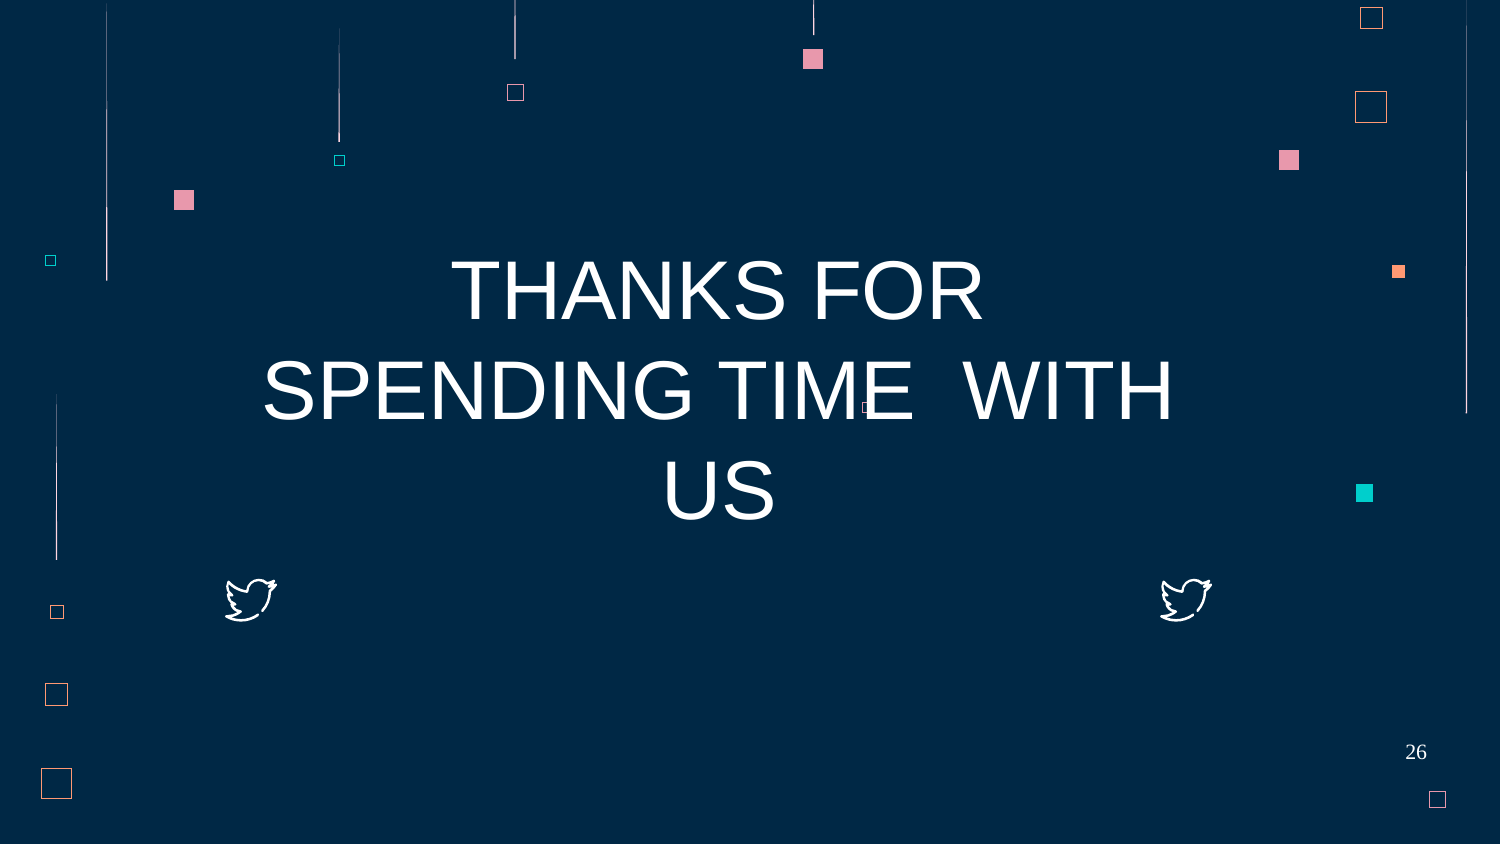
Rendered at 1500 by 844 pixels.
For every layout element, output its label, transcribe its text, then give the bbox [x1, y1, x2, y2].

text_box [1160, 578, 1212, 622]
text_box [224, 578, 277, 622]
title THANKS FOR SPENDING TIME WITH US [224, 350, 1213, 552]
text_box 26 [1379, 713, 1454, 788]
